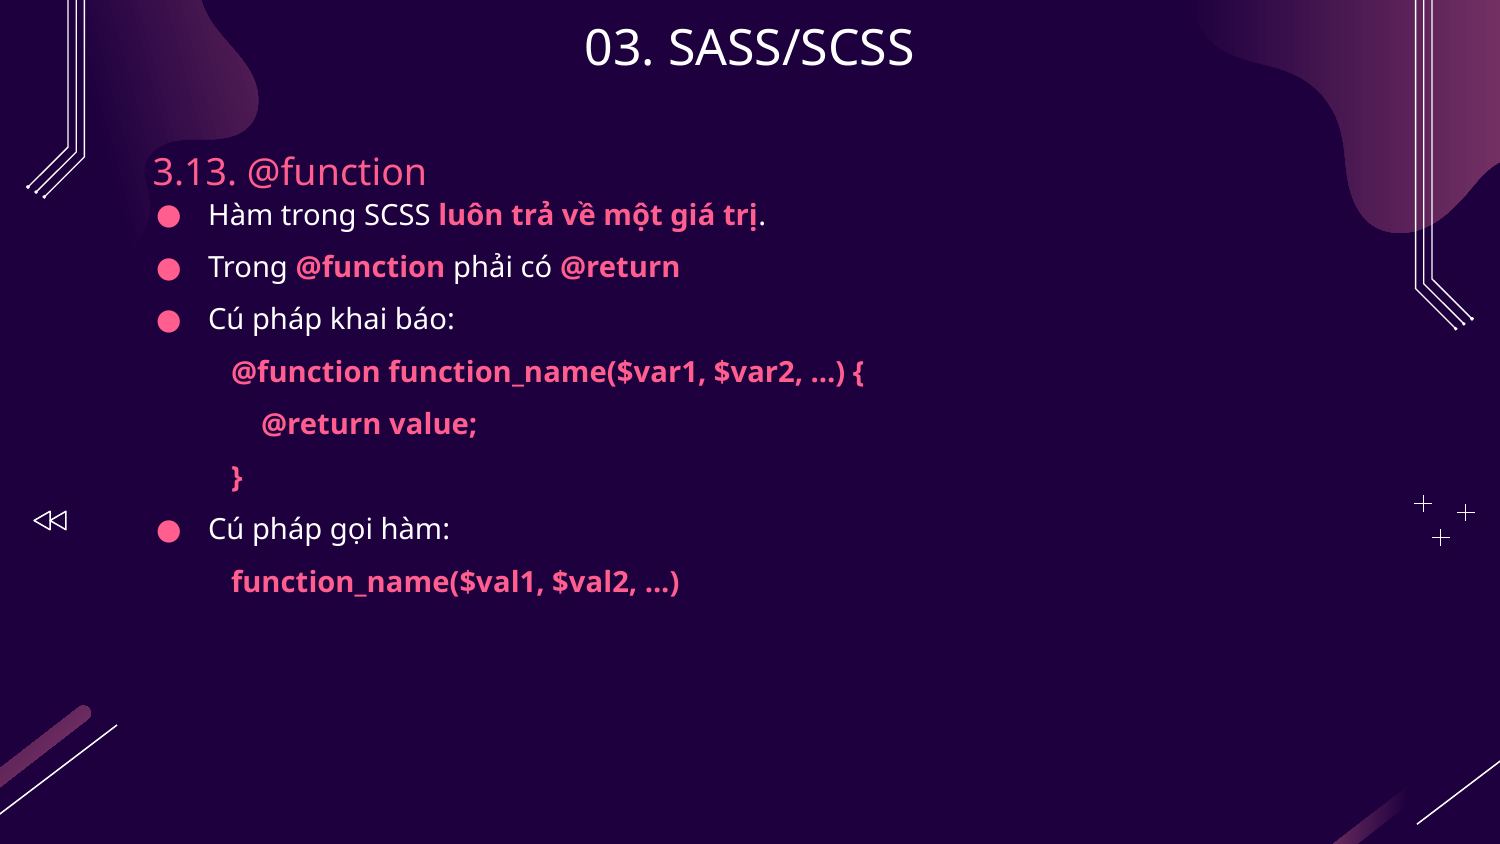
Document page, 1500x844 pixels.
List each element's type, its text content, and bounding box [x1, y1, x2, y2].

subtitle Hàm trong SCSS luôn trả về một giá trị. Trong @function phải có @return Cú pháp khai báo: @function function_name($var1, $var2, ...) { @return value; } Cú pháp gọi hàm: function_name($val1, $val2, ...) [118, 163, 1337, 789]
title 03. SASS/SCSS [118, 0, 1382, 94]
text_box [279, 276, 1500, 352]
subtitle 3.13. @function [137, 140, 1191, 208]
